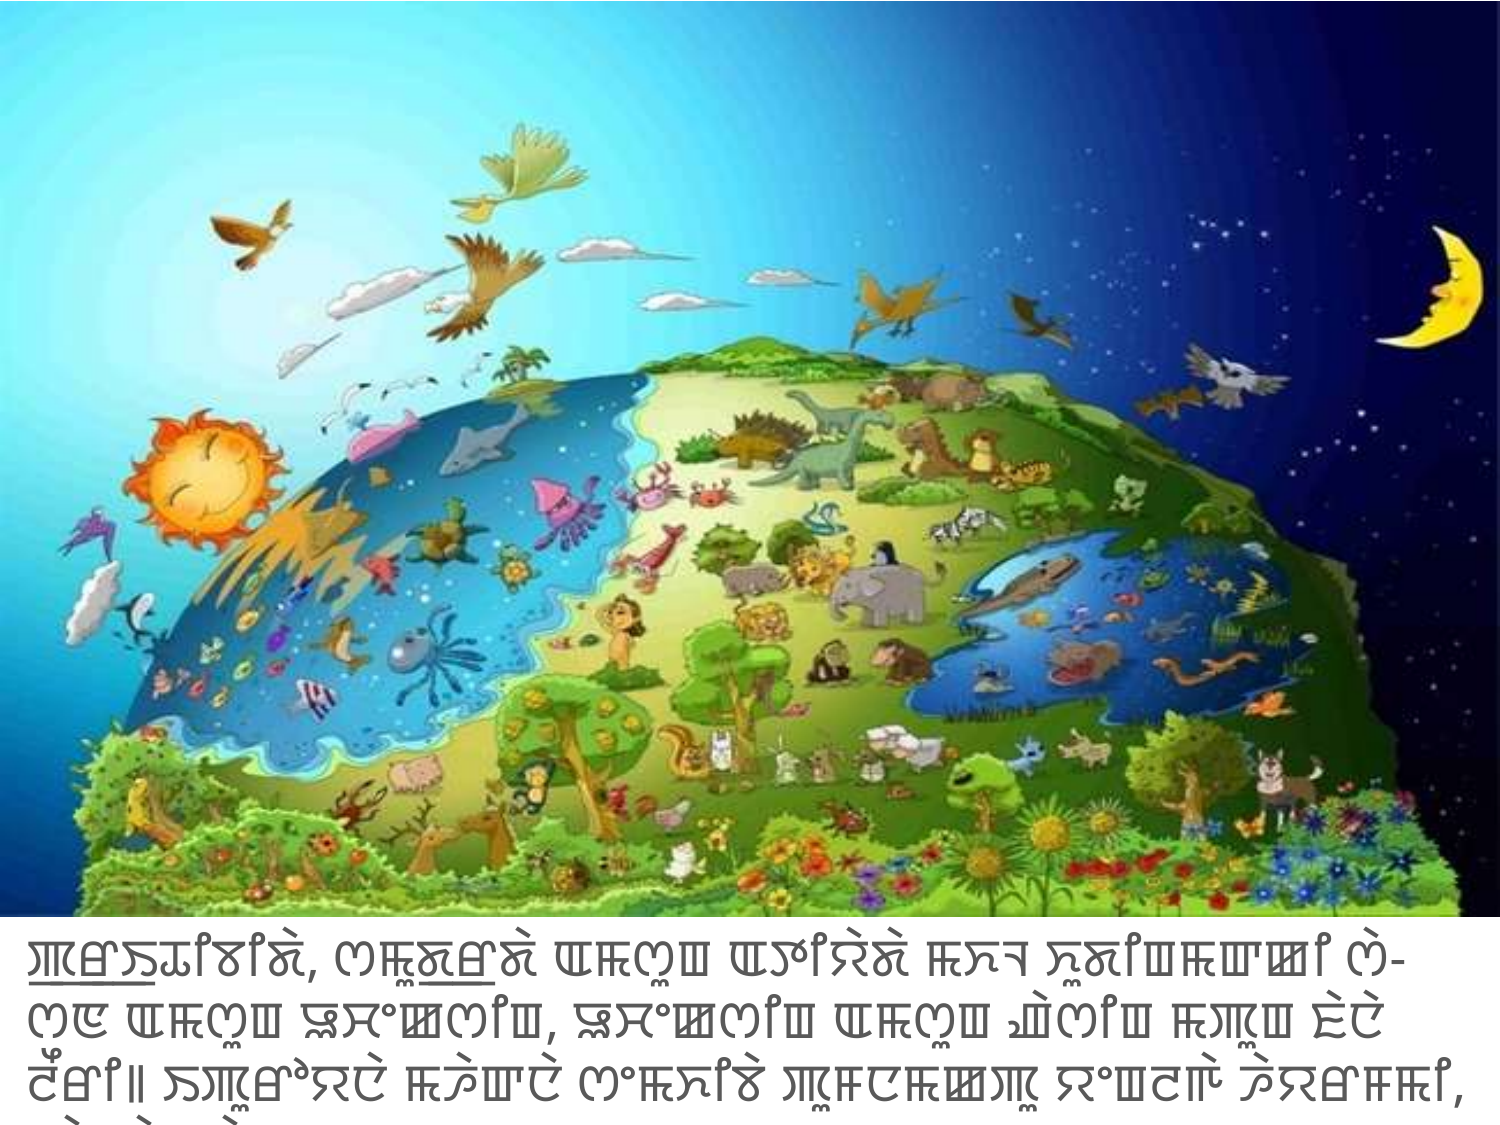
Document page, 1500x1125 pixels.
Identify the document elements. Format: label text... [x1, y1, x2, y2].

picture [0, 1, 1500, 918]
text_box ꯄ꯭ꯔ꯭ꯏꯊꯤꯕꯤꯗꯥ, ꯁꯃꯨꯗ꯭ꯔꯗꯥ ꯑꯃꯁꯨꯡ ꯑꯇꯤꯌꯥꯗꯥ ꯃꯈꯜ ꯈꯨꯗꯤꯡꯃꯛꯀꯤ ꯁꯥ-ꯁꯟ ꯑꯃꯁꯨꯡ ꯎꯆꯦꯀꯁꯤꯡ, ꯎꯆꯦꯀꯁꯤꯡ ꯑꯃꯁꯨꯡ ꯉꯥꯁꯤꯡ ꯃꯄꯨꯡ ꯐꯥꯅꯥ ꯂꯩꯔꯤ꯫ ꯏꯄꯨꯔꯣꯌꯅꯥ ꯃꯍꯥꯛꯅꯥ ꯁꯦꯃꯈꯤꯕꯥ ꯄꯨꯝꯅꯃꯀꯄꯨ ꯌꯦꯡꯂꯒꯥ ꯍꯥꯌꯔꯝꯃꯤ, “ꯌꯥꯝꯅꯥ ꯐꯕꯥ!.” [11, 924, 1498, 1125]
